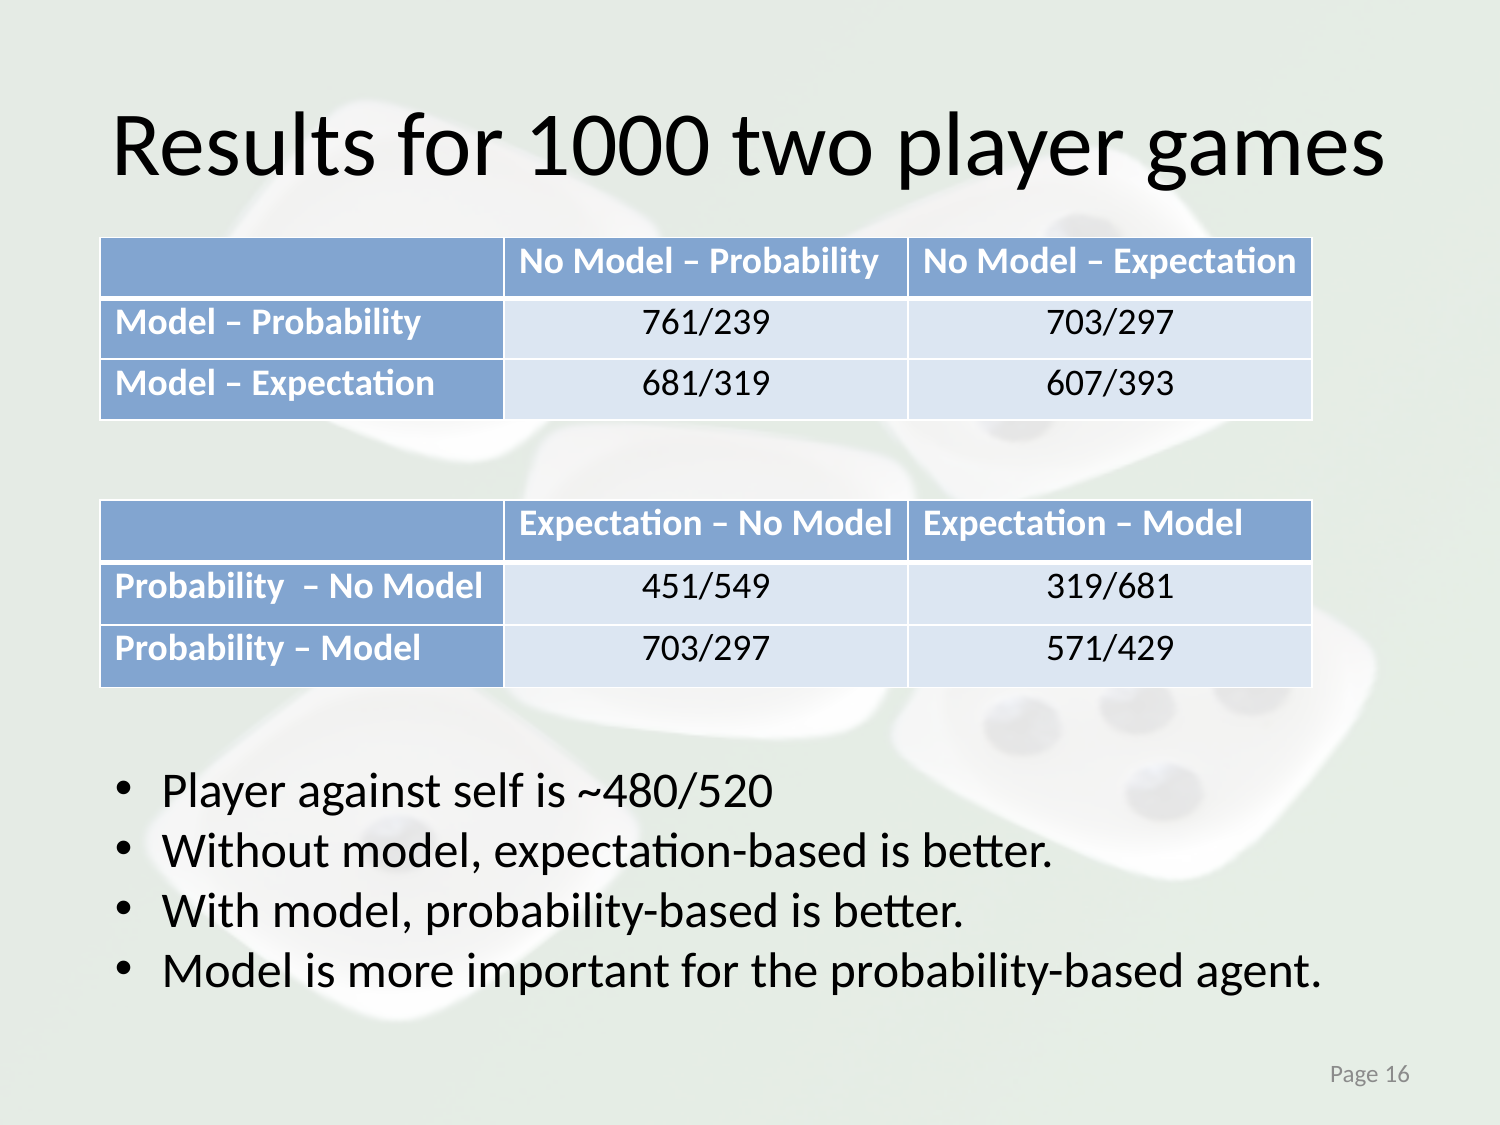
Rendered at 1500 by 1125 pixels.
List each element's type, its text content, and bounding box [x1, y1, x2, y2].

table_header Expectation – Model [909, 501, 1311, 560]
table_cell Model – Expectation [101, 360, 503, 419]
table_header [101, 501, 503, 560]
table_cell 319/681 [909, 565, 1311, 624]
table_header No Model – Probability [505, 238, 907, 296]
table_cell Model – Probability [101, 301, 503, 358]
table_header [101, 238, 503, 296]
table_cell Probability – Model [101, 626, 503, 687]
table_header No Model – Expectation [909, 238, 1311, 296]
table_cell 703/297 [505, 626, 907, 687]
table_cell Probability – No Model [101, 565, 503, 624]
table_cell 607/393 [909, 360, 1311, 419]
text_box Player against self is ~480/520 Without model, expectation-based is better. With model, probability-based is better. Model is more important for the probability-based agent. [99, 749, 1413, 1065]
table_cell 681/319 [505, 360, 907, 419]
table_cell 451/549 [505, 565, 907, 624]
table_cell 703/297 [909, 301, 1311, 358]
table_cell 571/429 [909, 626, 1311, 687]
slide_number Page 16 [1074, 1042, 1425, 1103]
title Results for 1000 two player games [75, 45, 1425, 233]
table_cell 761/239 [505, 301, 907, 358]
table_header Expectation – No Model [505, 501, 907, 560]
